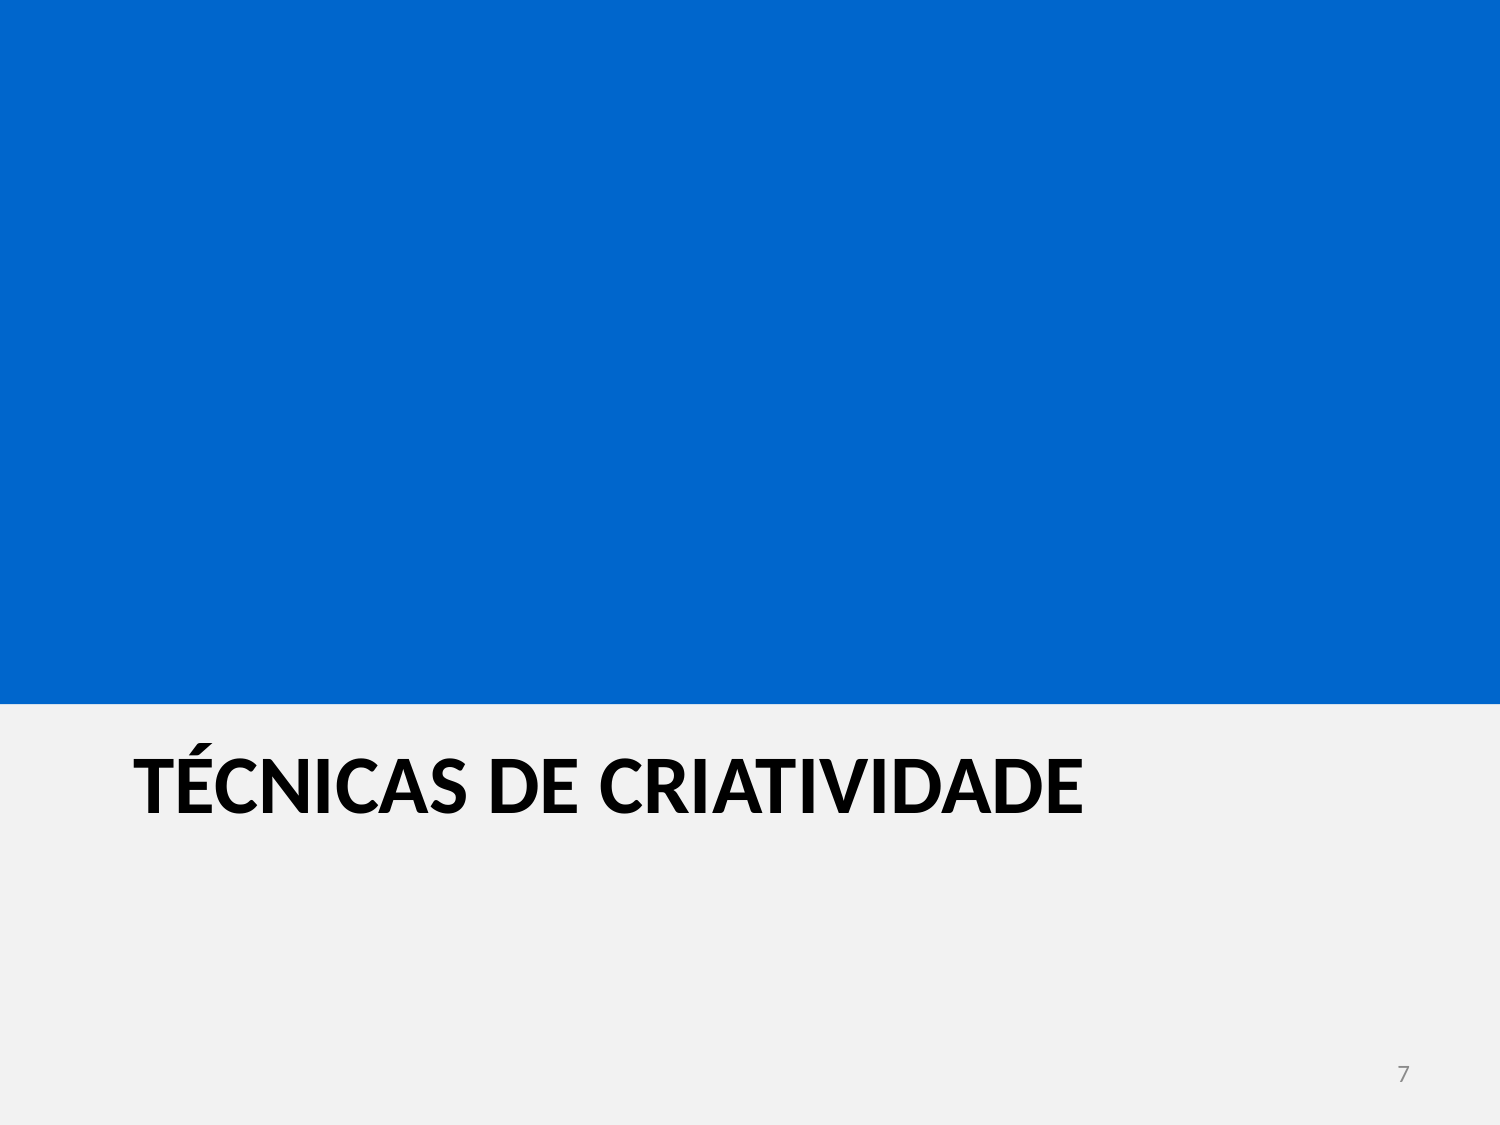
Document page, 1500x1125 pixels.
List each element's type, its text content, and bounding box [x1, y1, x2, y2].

slide_number 7 [1074, 1042, 1425, 1103]
title TÉCNICAS DE CRIATIVIDADE [118, 722, 1394, 947]
